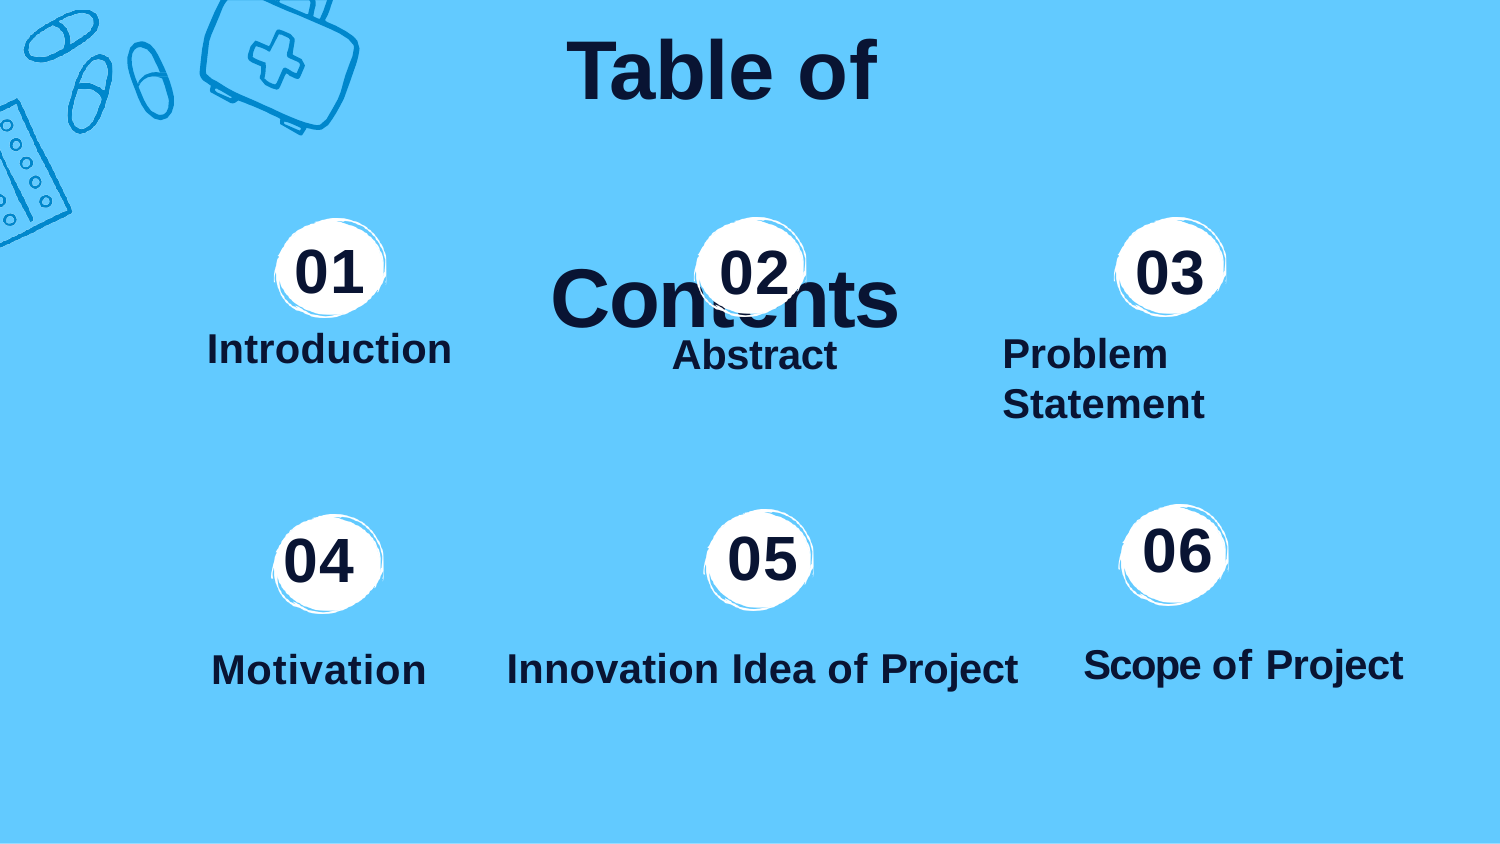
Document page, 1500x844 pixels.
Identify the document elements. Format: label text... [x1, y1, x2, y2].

text_box [271, 514, 384, 518]
title Table of Contents [548, 0, 904, 345]
text_box [127, 41, 174, 121]
text_box 02 Abstract [670, 198, 840, 378]
text_box 03 Problem Statement [1000, 199, 1385, 427]
text_box 04 Motivation [207, 518, 429, 694]
text_box [0, 10, 113, 248]
text_box 06 Scope of Project [1081, 507, 1406, 688]
text_box [199, 0, 360, 136]
text_box 01 Introduction [204, 205, 456, 373]
text_box 05 Innovation Idea of Project [505, 516, 1021, 692]
text_box [703, 509, 814, 516]
